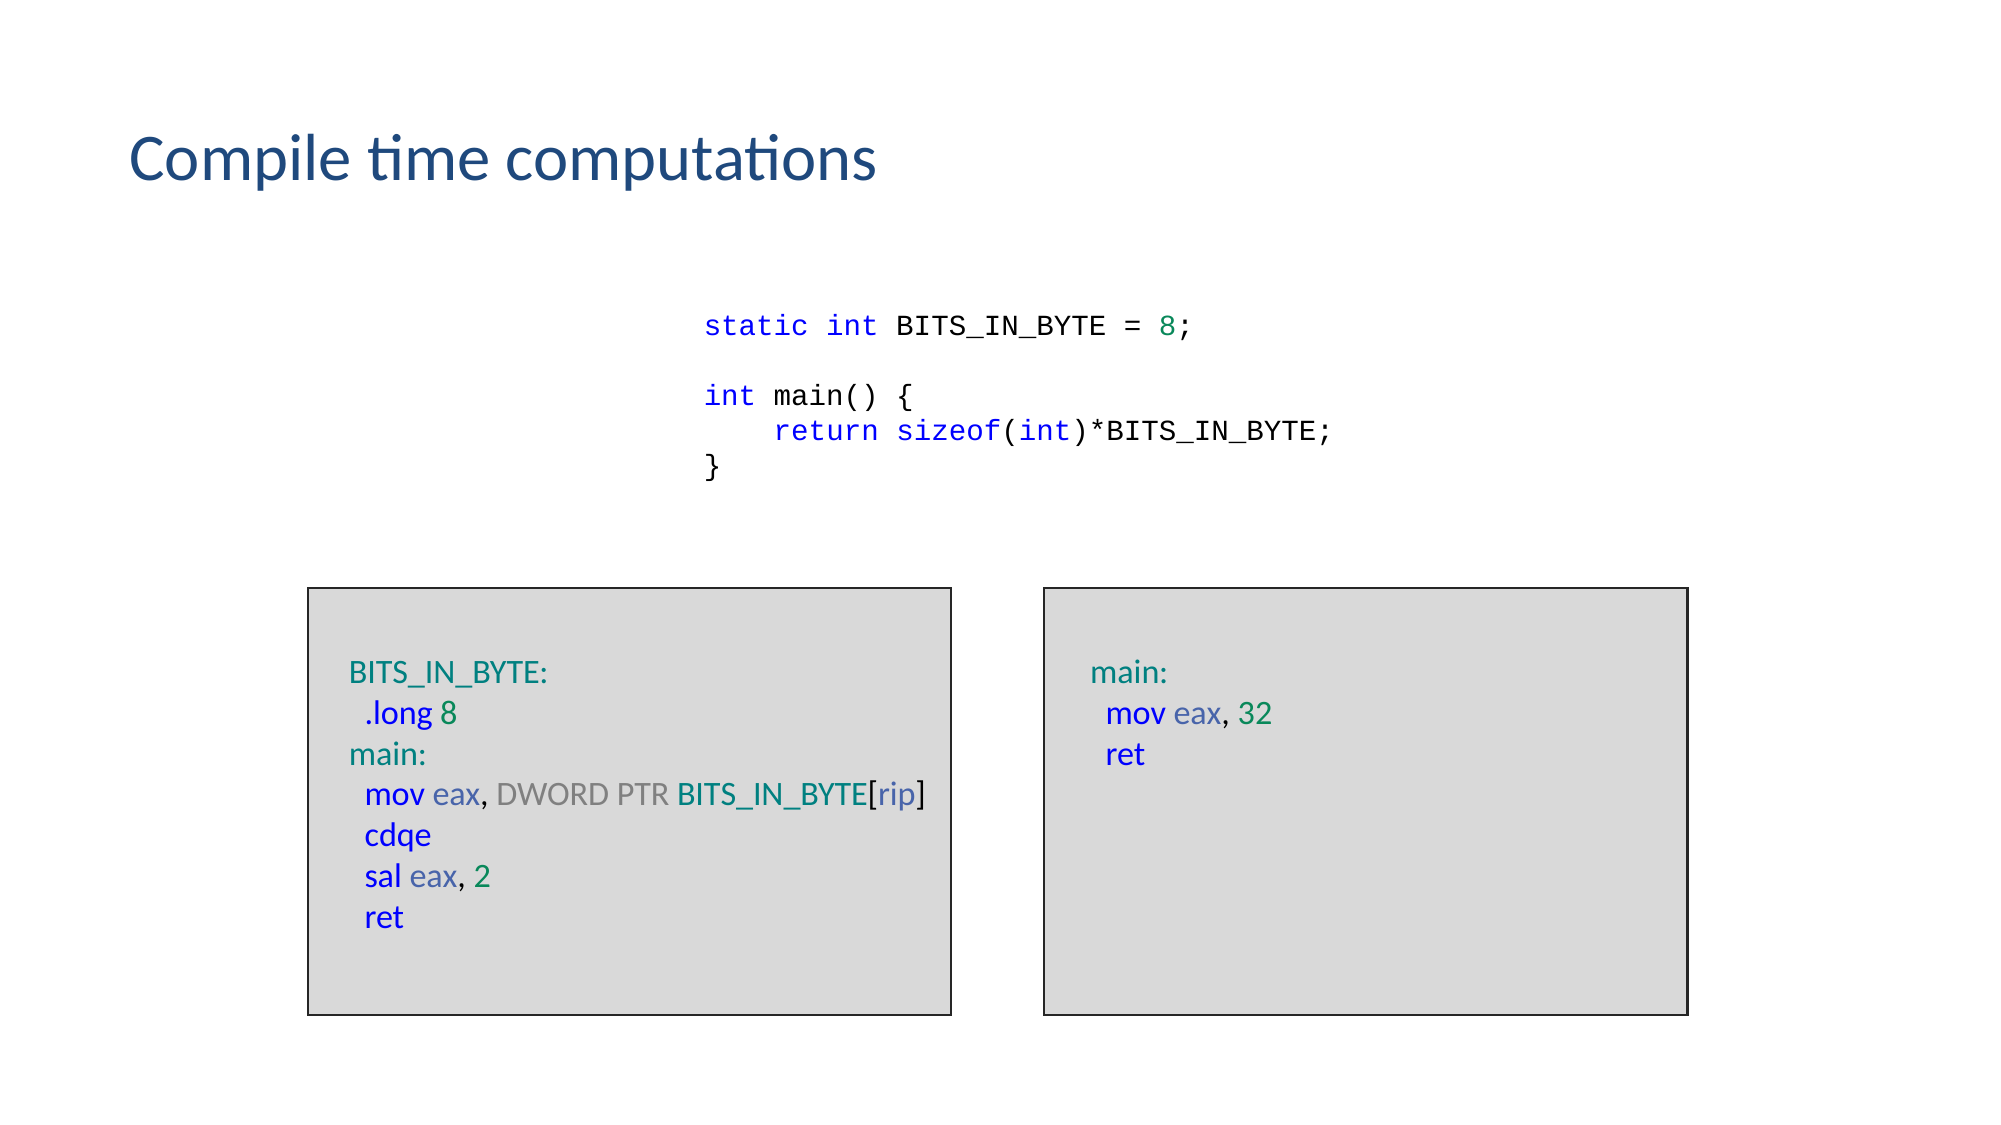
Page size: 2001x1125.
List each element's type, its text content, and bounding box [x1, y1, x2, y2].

text_box BITS_IN_BYTE: .long 8 main: mov eax, DWORD PTR BITS_IN_BYTE[rip] cdqe sal eax, 2 ret [334, 641, 952, 943]
text_box static int BITS_IN_BYTE = 8; int main() { return sizeof(int)*BITS_IN_BYTE; } [689, 299, 1462, 489]
text_box [307, 587, 952, 1016]
text_box Compile time computations [114, 106, 894, 201]
text_box [1043, 587, 1689, 1016]
text_box main: mov eax, 32 ret [1075, 641, 1565, 780]
